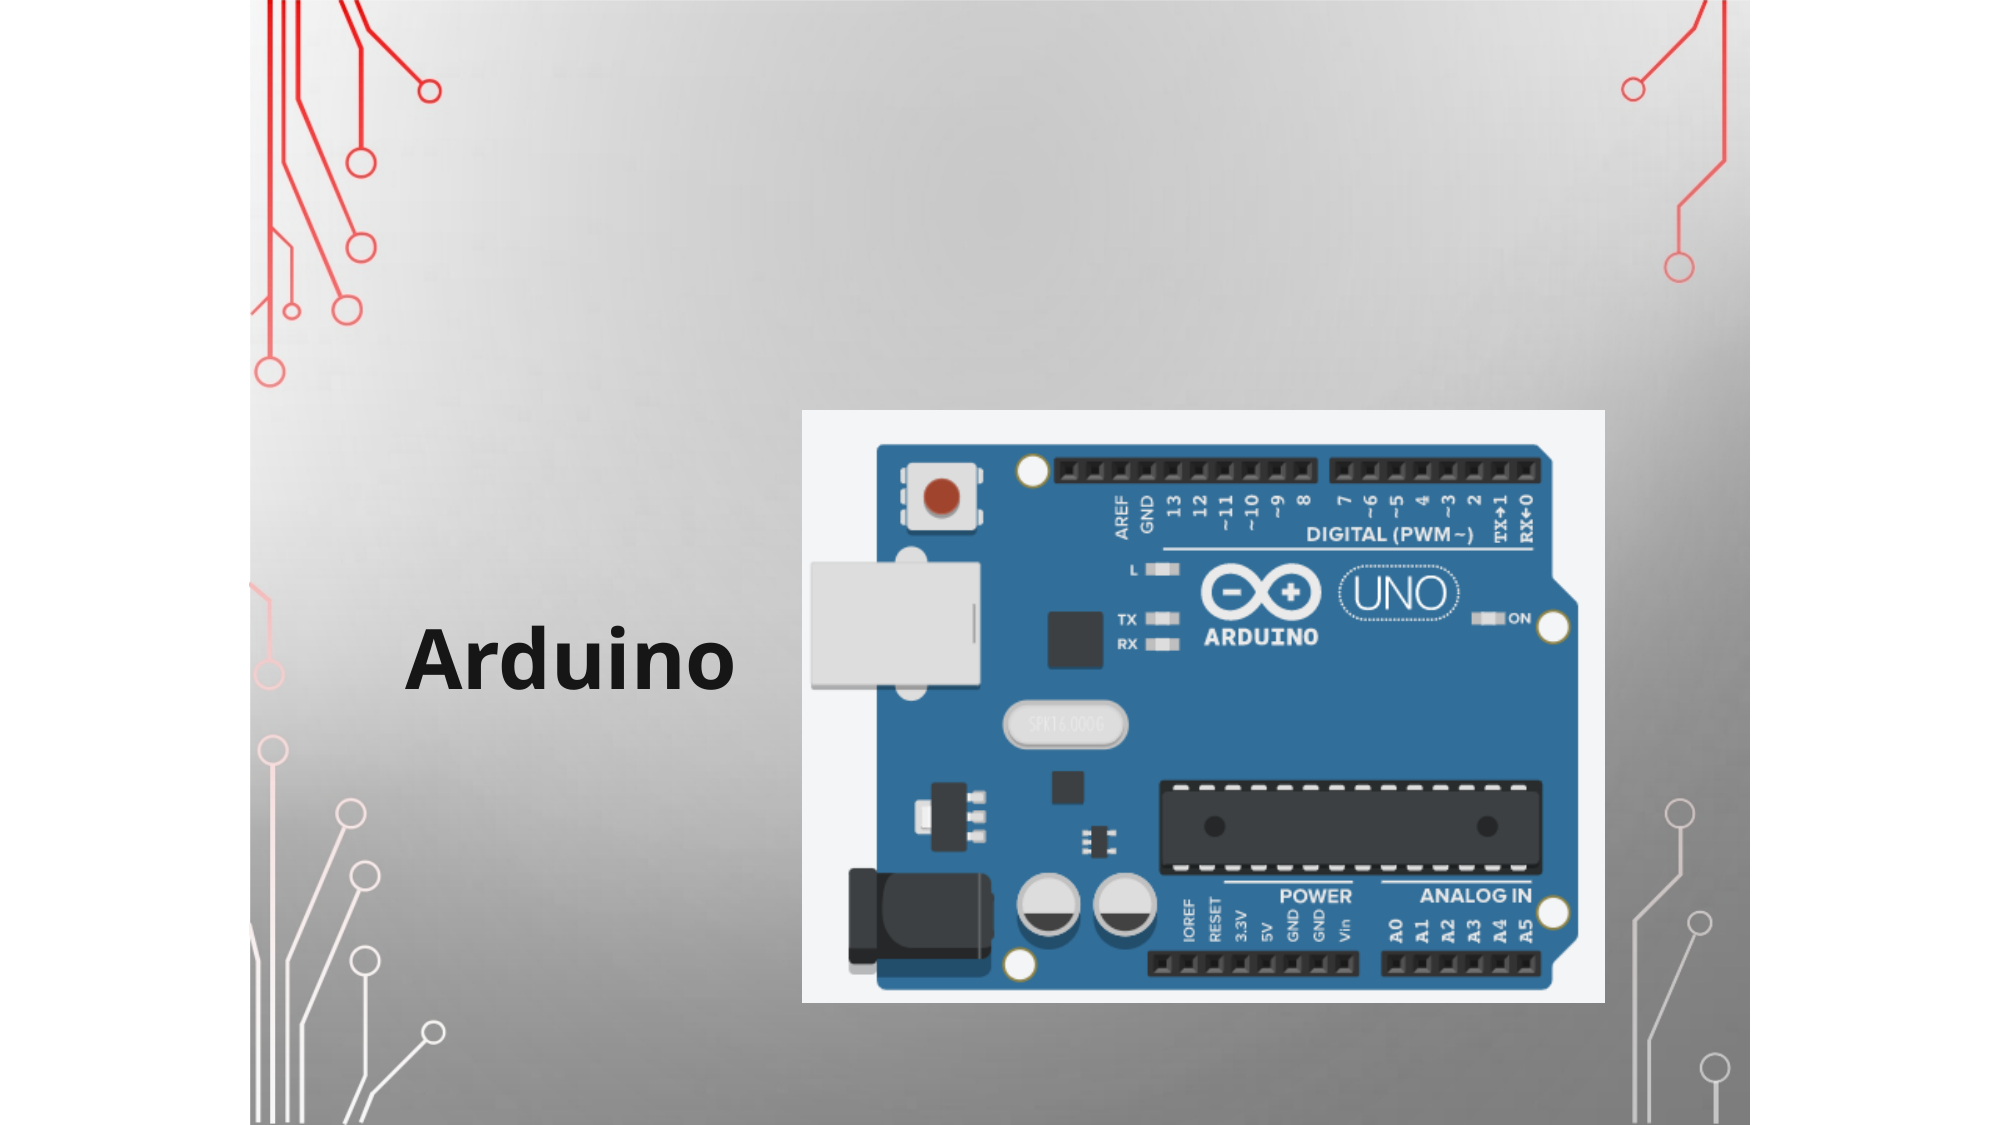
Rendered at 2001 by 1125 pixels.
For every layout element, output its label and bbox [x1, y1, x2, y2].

picture [249, 0, 1750, 1125]
